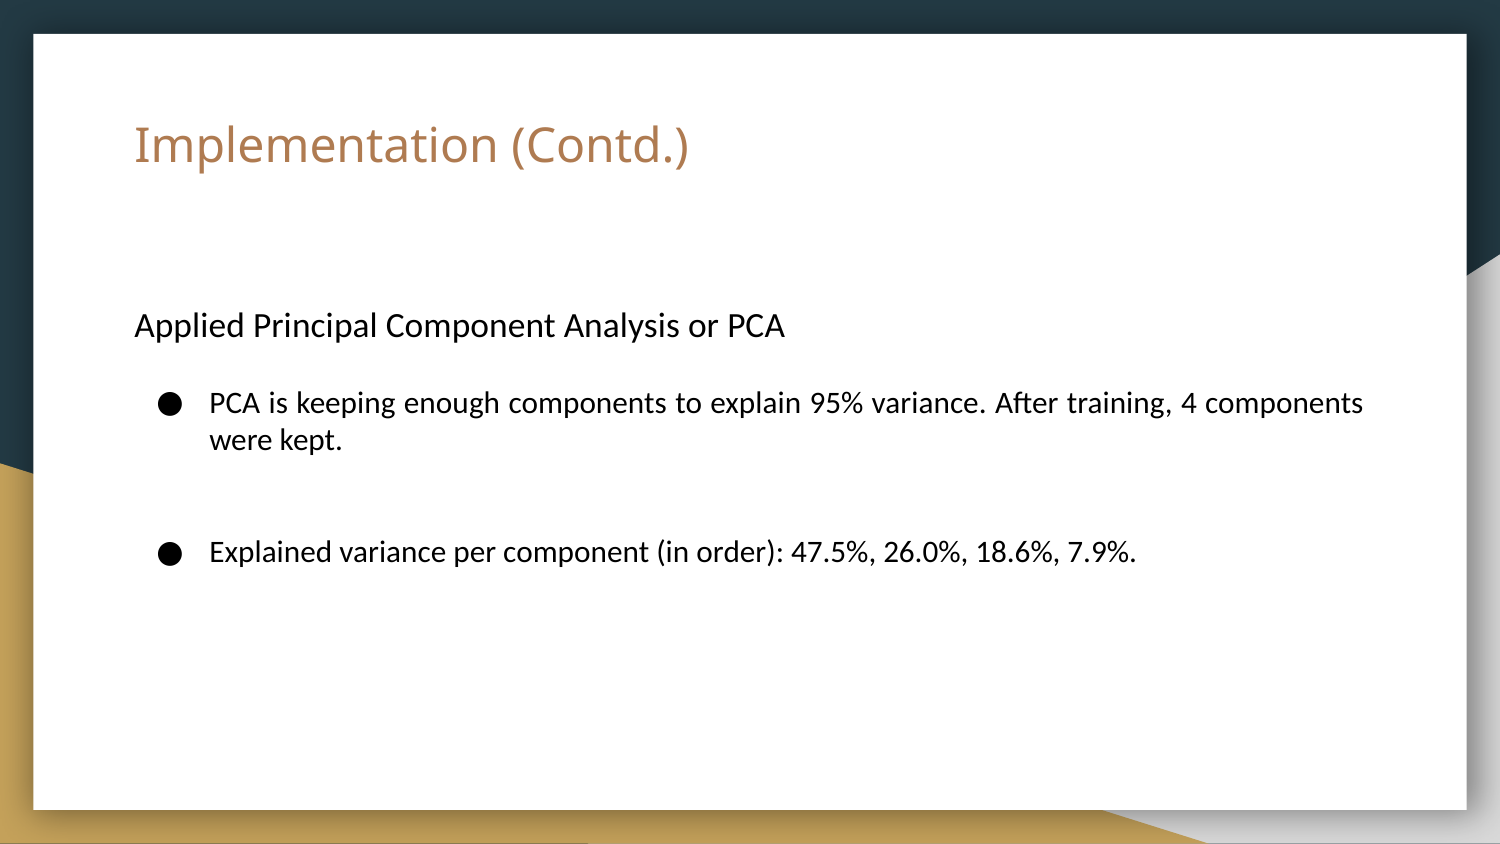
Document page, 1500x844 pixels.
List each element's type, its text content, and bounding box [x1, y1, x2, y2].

list Applied Principal Component Analysis or PCA PCA is keeping enough components to explain 95% variance. After training, 4 components were kept. Explained variance per component (in order): 47.5%, 26.0%, 18.6%, 7.9%. [119, 286, 1381, 658]
title Implementation (Contd.) [119, 99, 1381, 188]
